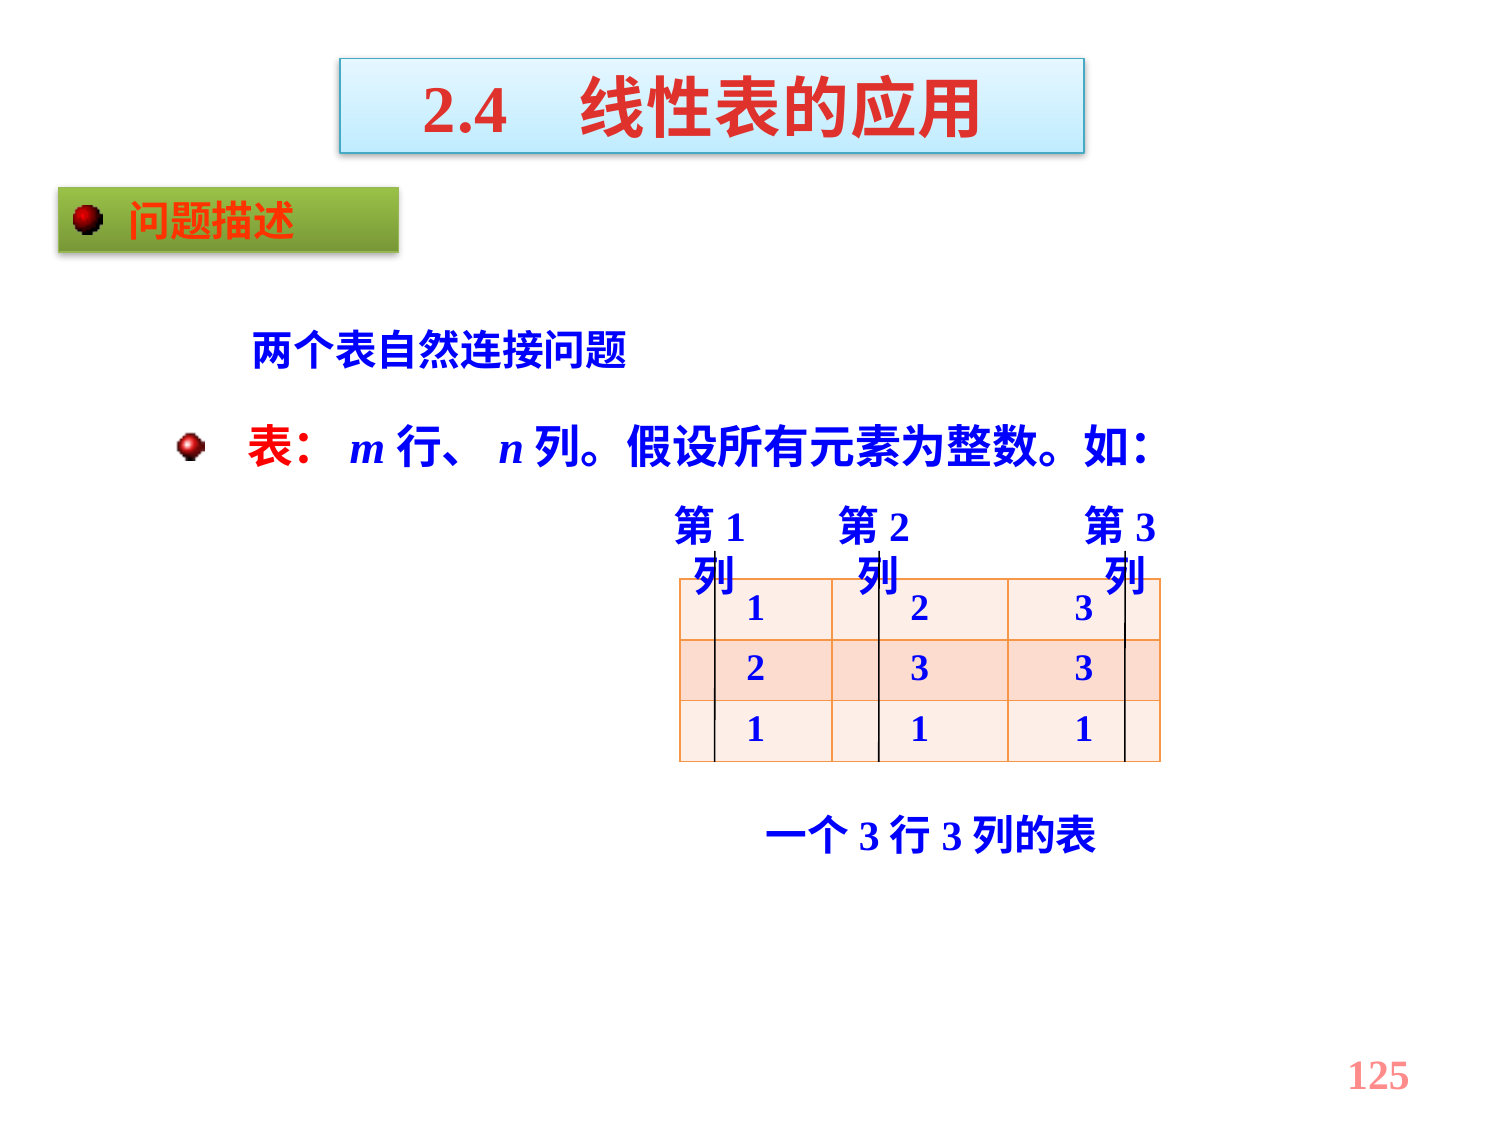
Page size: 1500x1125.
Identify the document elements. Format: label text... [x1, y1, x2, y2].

text_box 表：m行、n列。假设所有元素为整数。如： [152, 410, 1196, 480]
text_box 一个3行3列的表 [738, 801, 1125, 867]
slide_number 125 [1074, 1042, 1425, 1103]
text_box 2.4 线性表的应用 [339, 58, 1085, 154]
text_box 两个表自然连接问题 [152, 316, 727, 382]
picture [172, 428, 205, 461]
picture [73, 205, 103, 235]
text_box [644, 491, 1196, 762]
text_box 问题描述 [58, 187, 399, 253]
